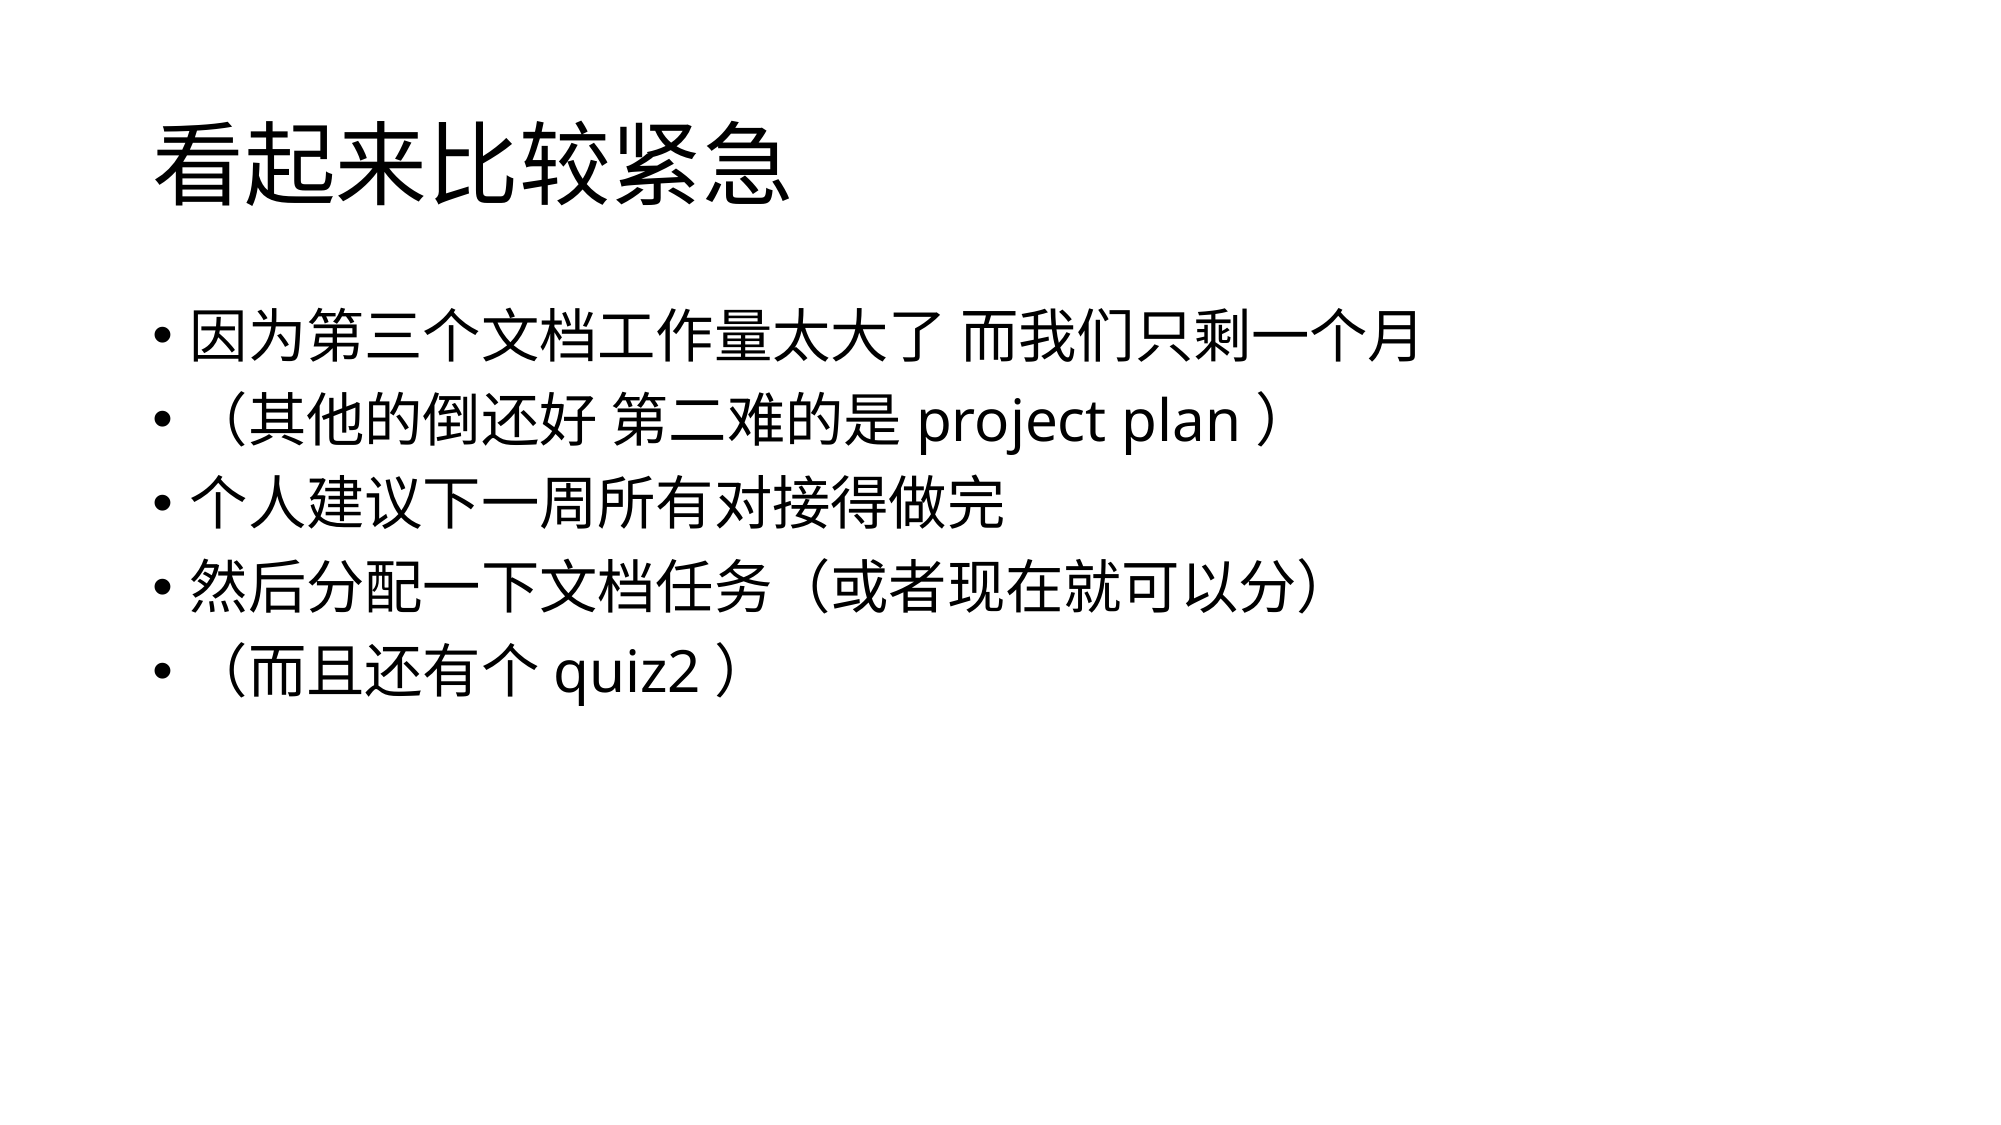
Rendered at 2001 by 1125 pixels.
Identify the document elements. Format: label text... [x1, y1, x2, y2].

title 看起来比较紧急 [137, 59, 1863, 278]
list 因为第三个文档工作量太大了 而我们只剩一个月 （其他的倒还好 第二难的是project plan） 个人建议下一周所有对接得做完 然后分配一下文档任务（或者现在就可以分） （而且还有个quiz2） [137, 299, 1863, 1014]
